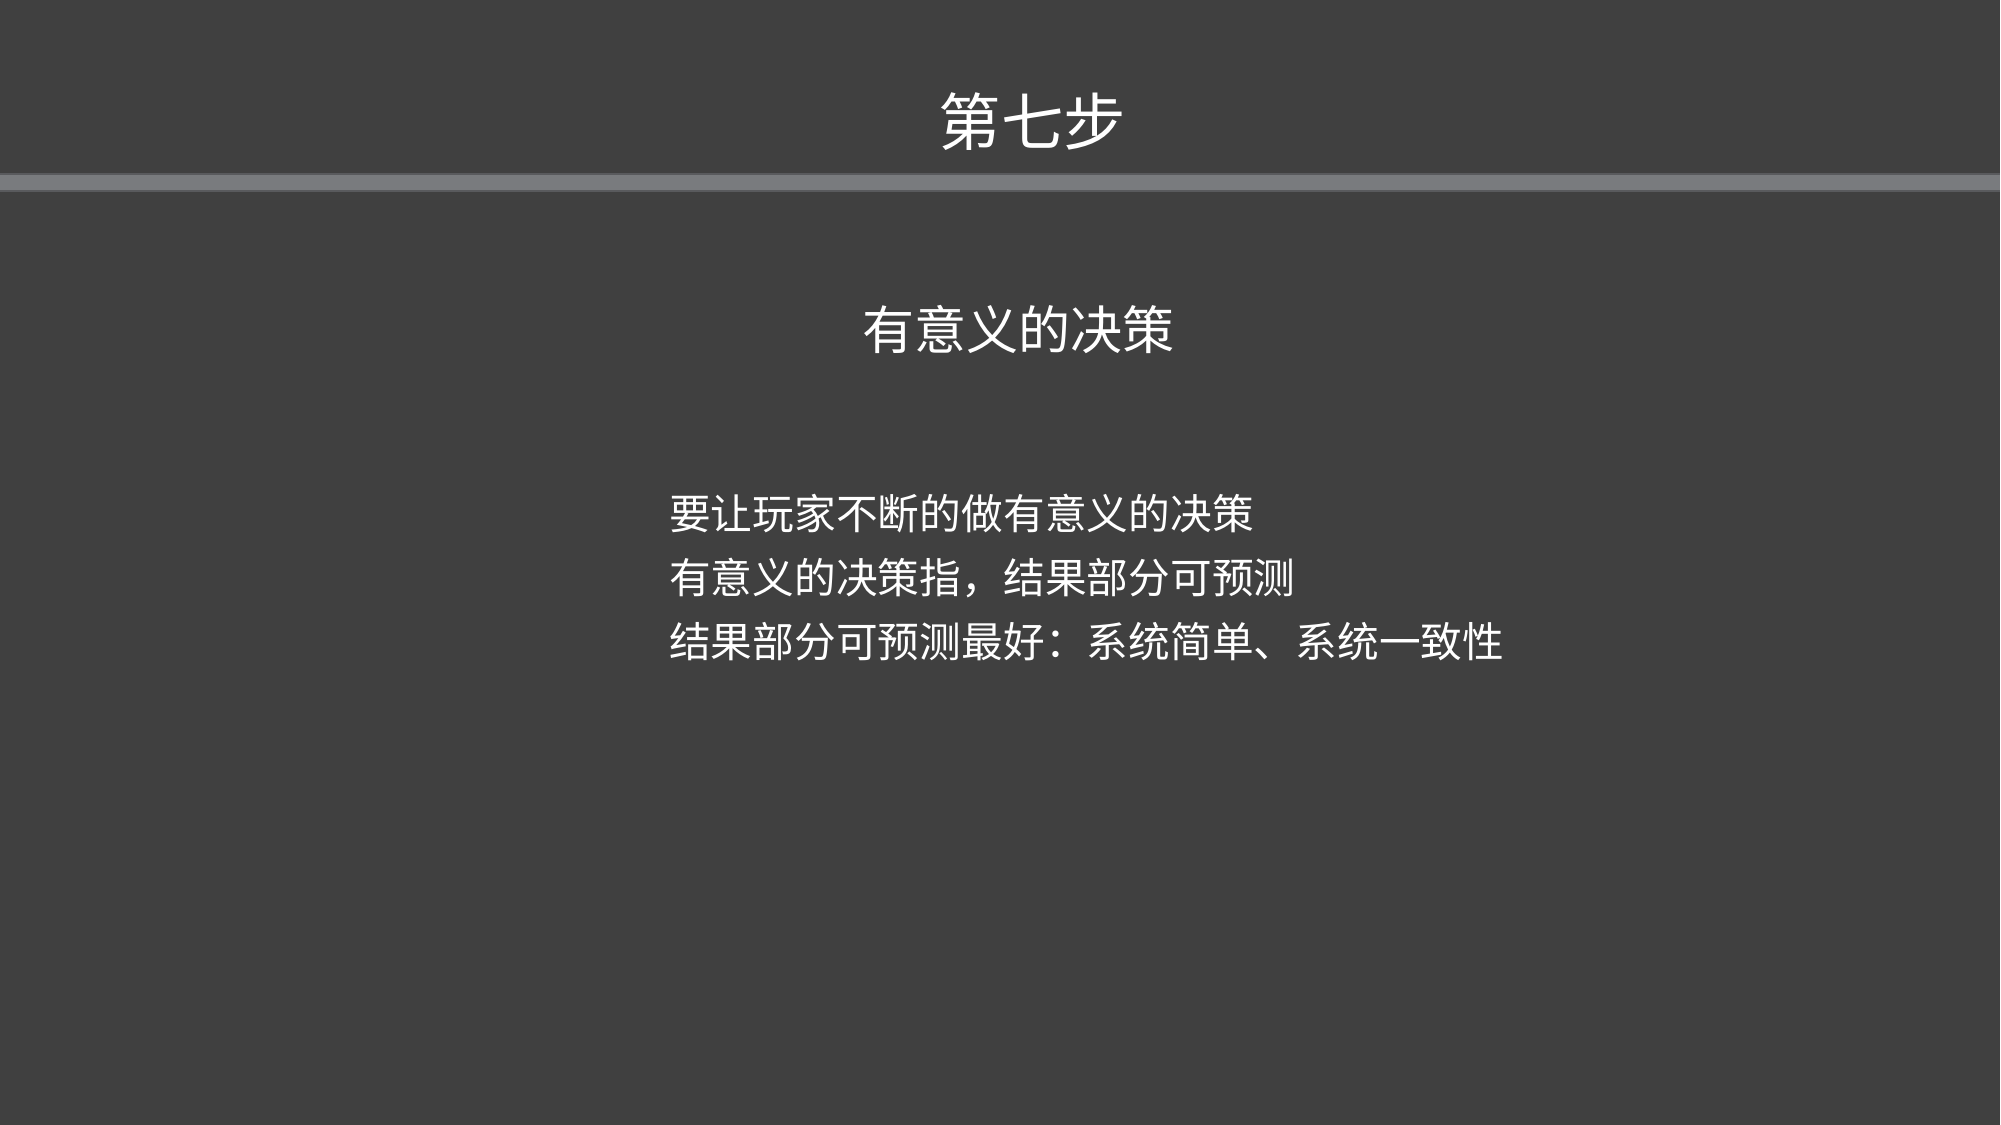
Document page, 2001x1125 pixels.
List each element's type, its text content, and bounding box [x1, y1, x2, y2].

text_box 第七步 [722, 76, 1342, 166]
text_box 要让玩家不断的做有意义的决策 有意义的决策指，结果部分可预测 结果部分可预测最好：系统简单、系统一致性 [654, 466, 1535, 673]
text_box [0, 173, 2000, 192]
text_box 有意义的决策 [794, 289, 1244, 368]
